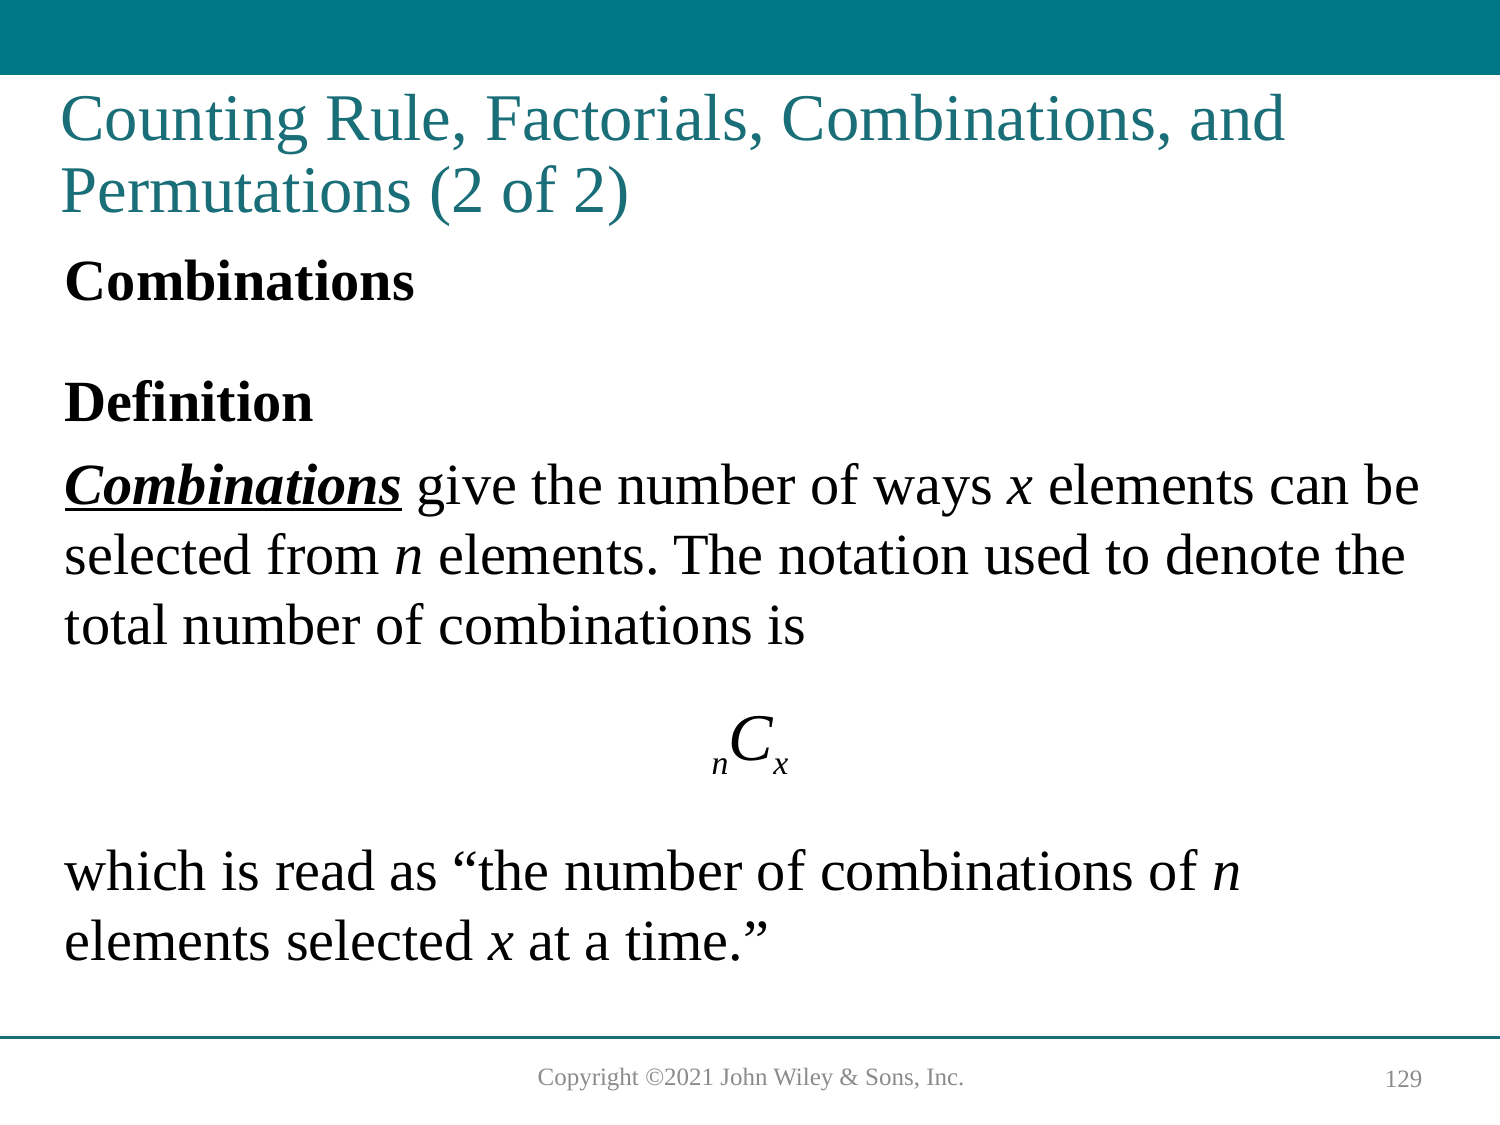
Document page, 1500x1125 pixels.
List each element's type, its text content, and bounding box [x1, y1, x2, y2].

list Combinations Definition Combinations give the number of ways x elements can be selected from n elements. The notation used to denote the total number of combinations is nCx which is read as “the number of combinations of n elements selected x at a time.” [50, 234, 1450, 1025]
title Counting Rule, Factorials, Combinations, and Permutations (2 of 2) [45, 75, 1447, 235]
